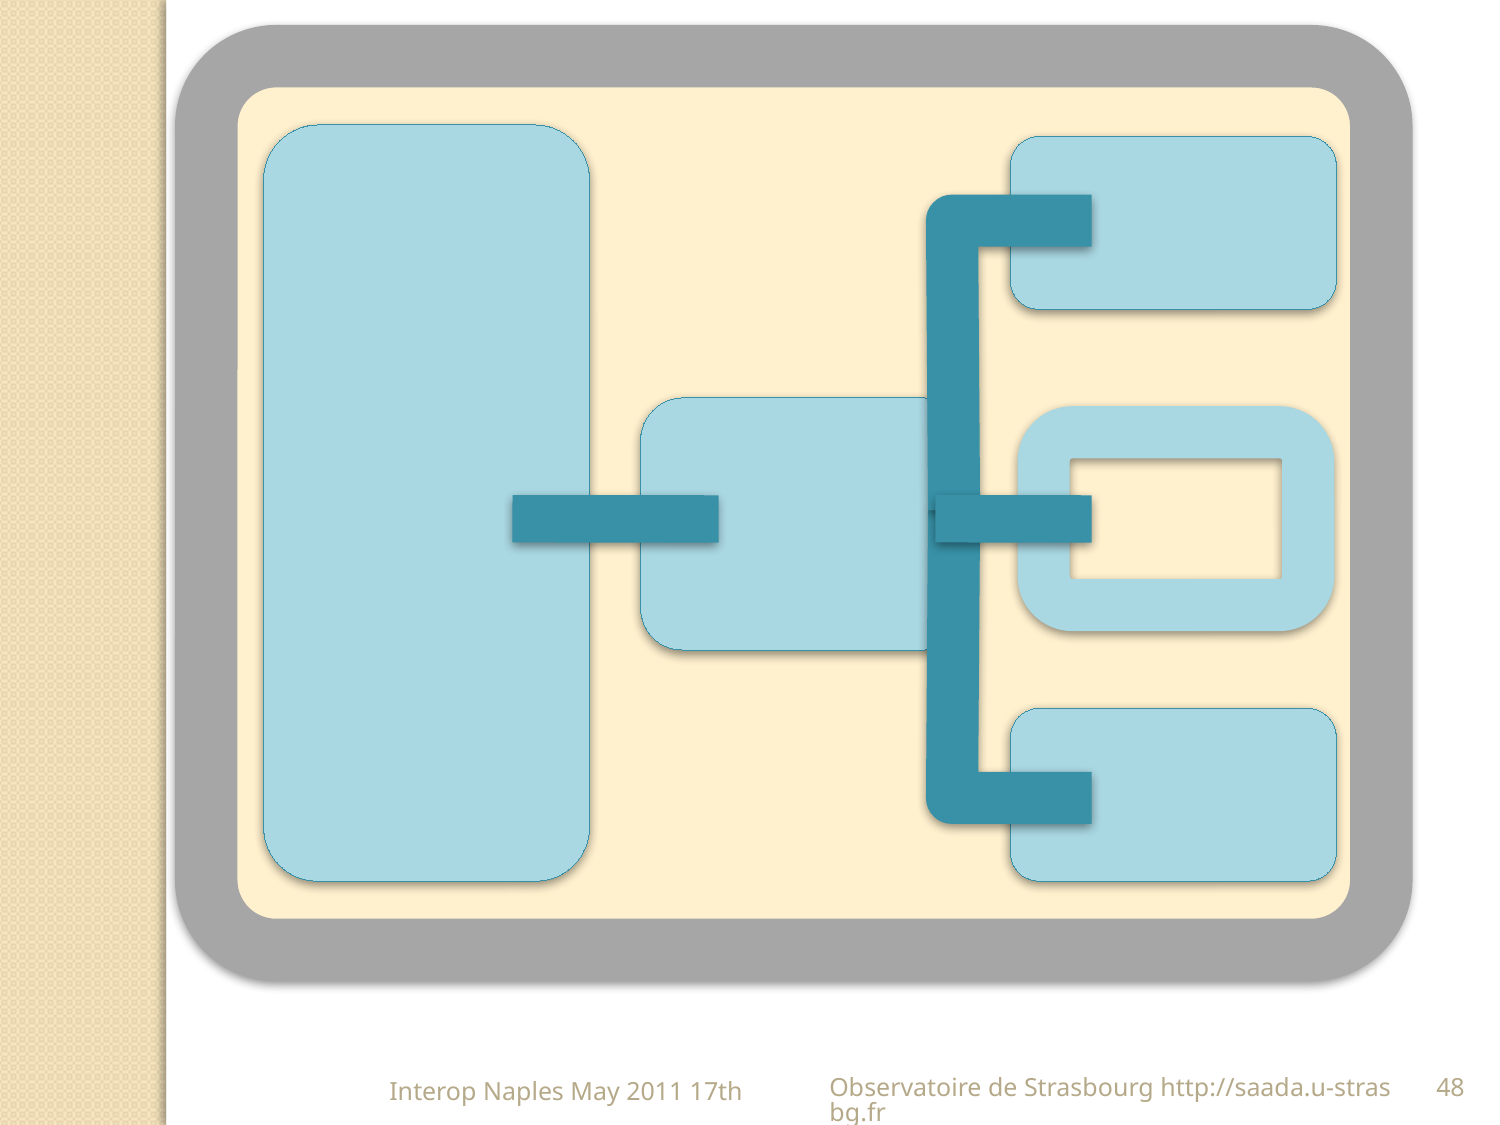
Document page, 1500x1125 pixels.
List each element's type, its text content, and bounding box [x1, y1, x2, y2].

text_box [206, 55, 1382, 951]
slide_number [338, 1034, 765, 1113]
footer Observatoire de Strasbourg http://saada.u-strasbg.fr [814, 1034, 1413, 1113]
slide_number 48 [1413, 1034, 1488, 1113]
